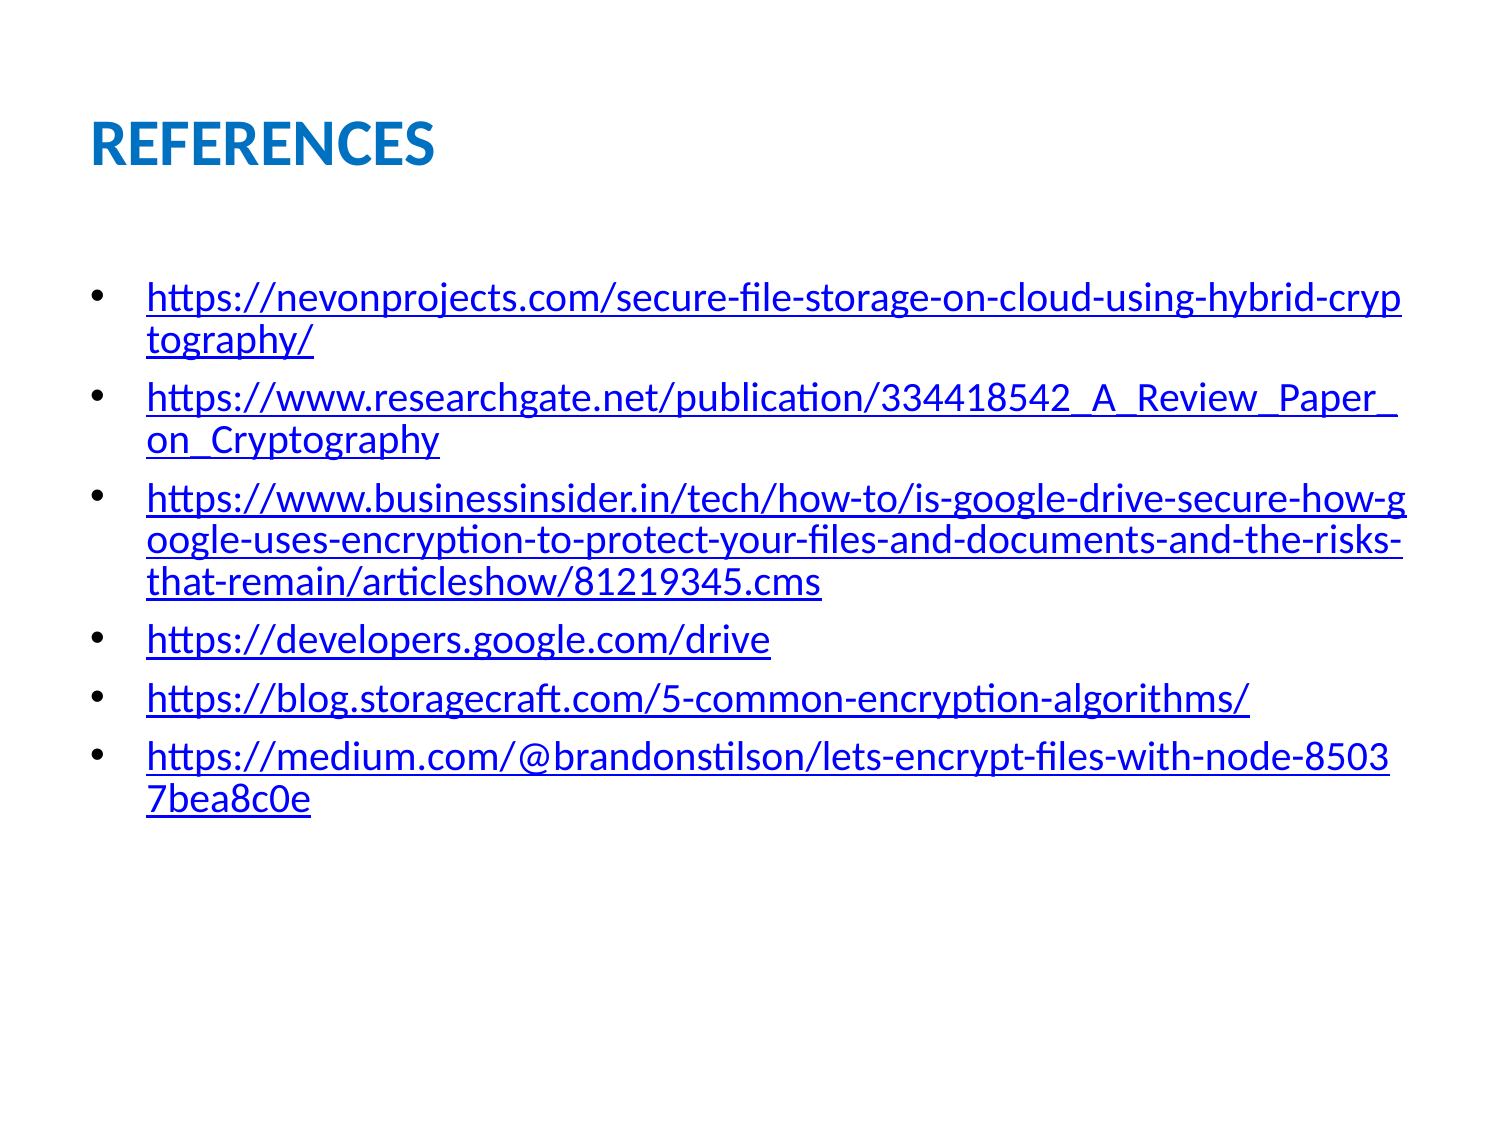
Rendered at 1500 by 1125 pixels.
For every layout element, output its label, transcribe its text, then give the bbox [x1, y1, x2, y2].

list https://nevonprojects.com/secure-file-storage-on-cloud-using-hybrid-cryptography/ https://www.researchgate.net/publication/334418542_A_Review_Paper_on_Cryptography https://www.businessinsider.in/tech/how-to/is-google-drive-secure-how-google-uses-encryption-to-protect-your-files-and-documents-and-the-risks-that-remain/articleshow/81219345.cms https://developers.google.com/drive https://blog.storagecraft.com/5-common-encryption-algorithms/ https://medium.com/@brandonstilson/lets-encrypt-files-with-node-85037bea8c0e [75, 262, 1425, 1005]
title REFERENCES [75, 45, 1425, 233]
